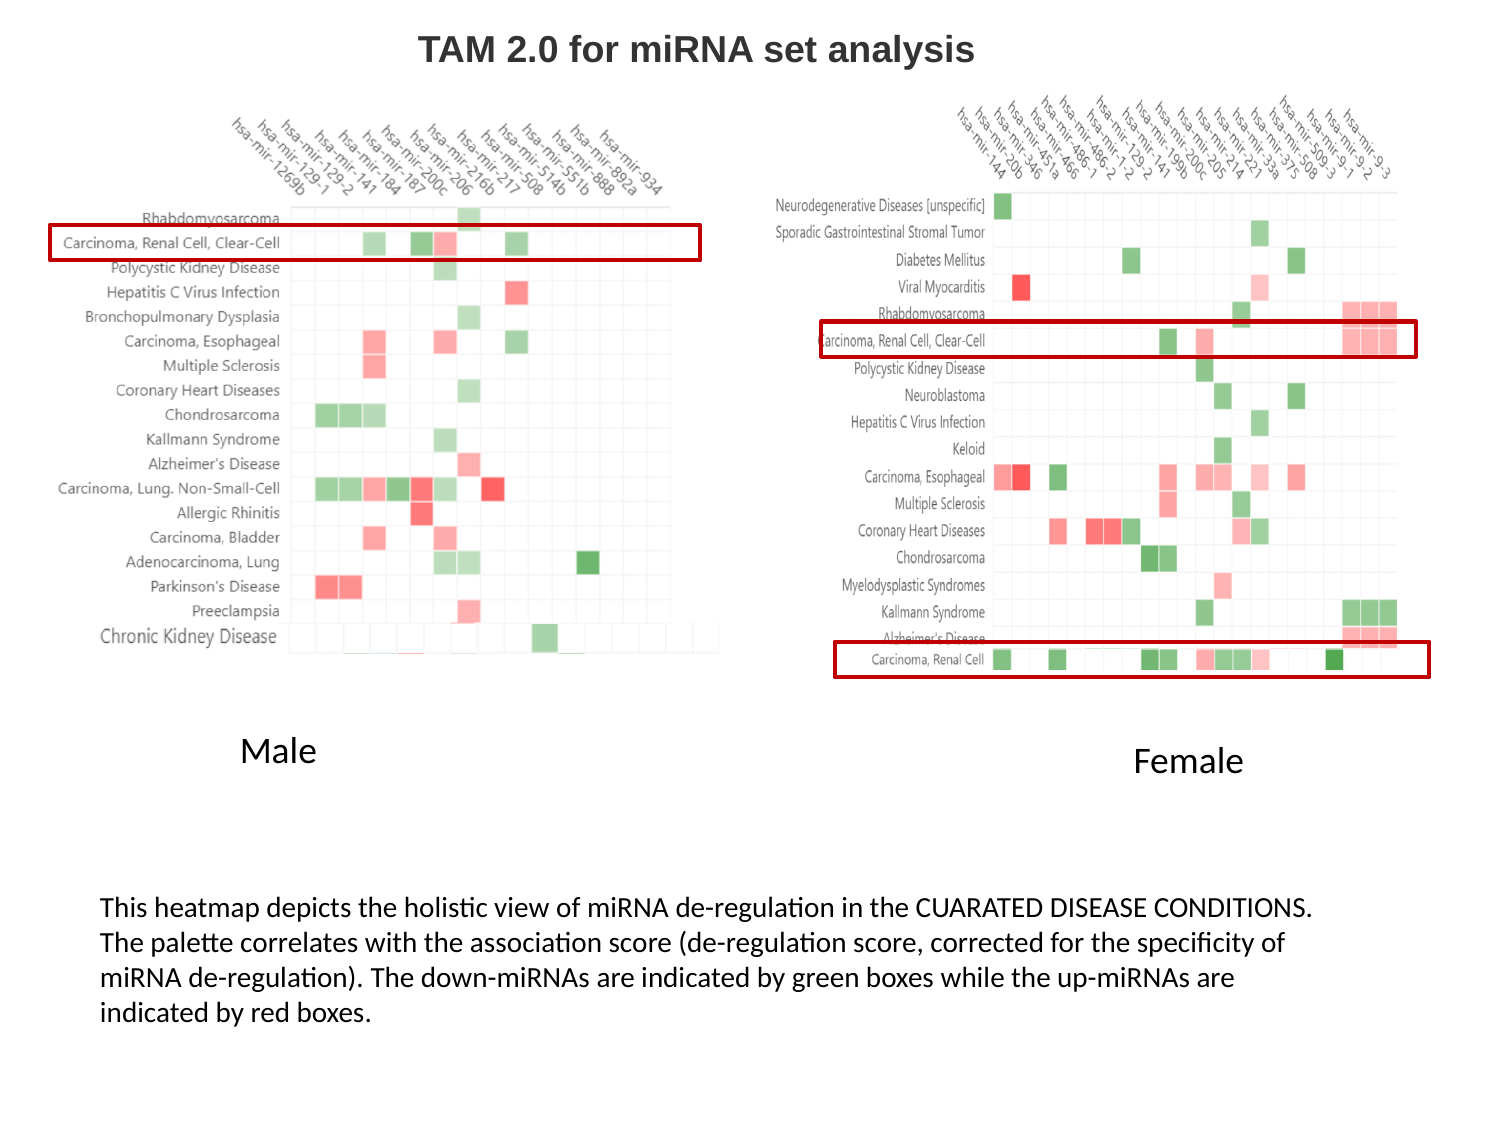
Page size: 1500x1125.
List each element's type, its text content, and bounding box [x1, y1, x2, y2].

text_box Male [224, 718, 463, 779]
picture [766, 70, 1451, 671]
text_box This heatmap depicts the holistic view of miRNA de-regulation in the CUARATED DISEASE CONDITIONS. The palette correlates with the association score (de-regulation score, corrected for the specificity of miRNA de-regulation). The down-miRNAs are indicated by green boxes while the up-miRNAs are indicated by red boxes. [85, 880, 1361, 1036]
text_box Female [1118, 728, 1357, 789]
text_box TAM 2.0 for miRNA set analysis [403, 17, 991, 78]
picture [49, 110, 720, 654]
text_box [677, 223, 702, 262]
